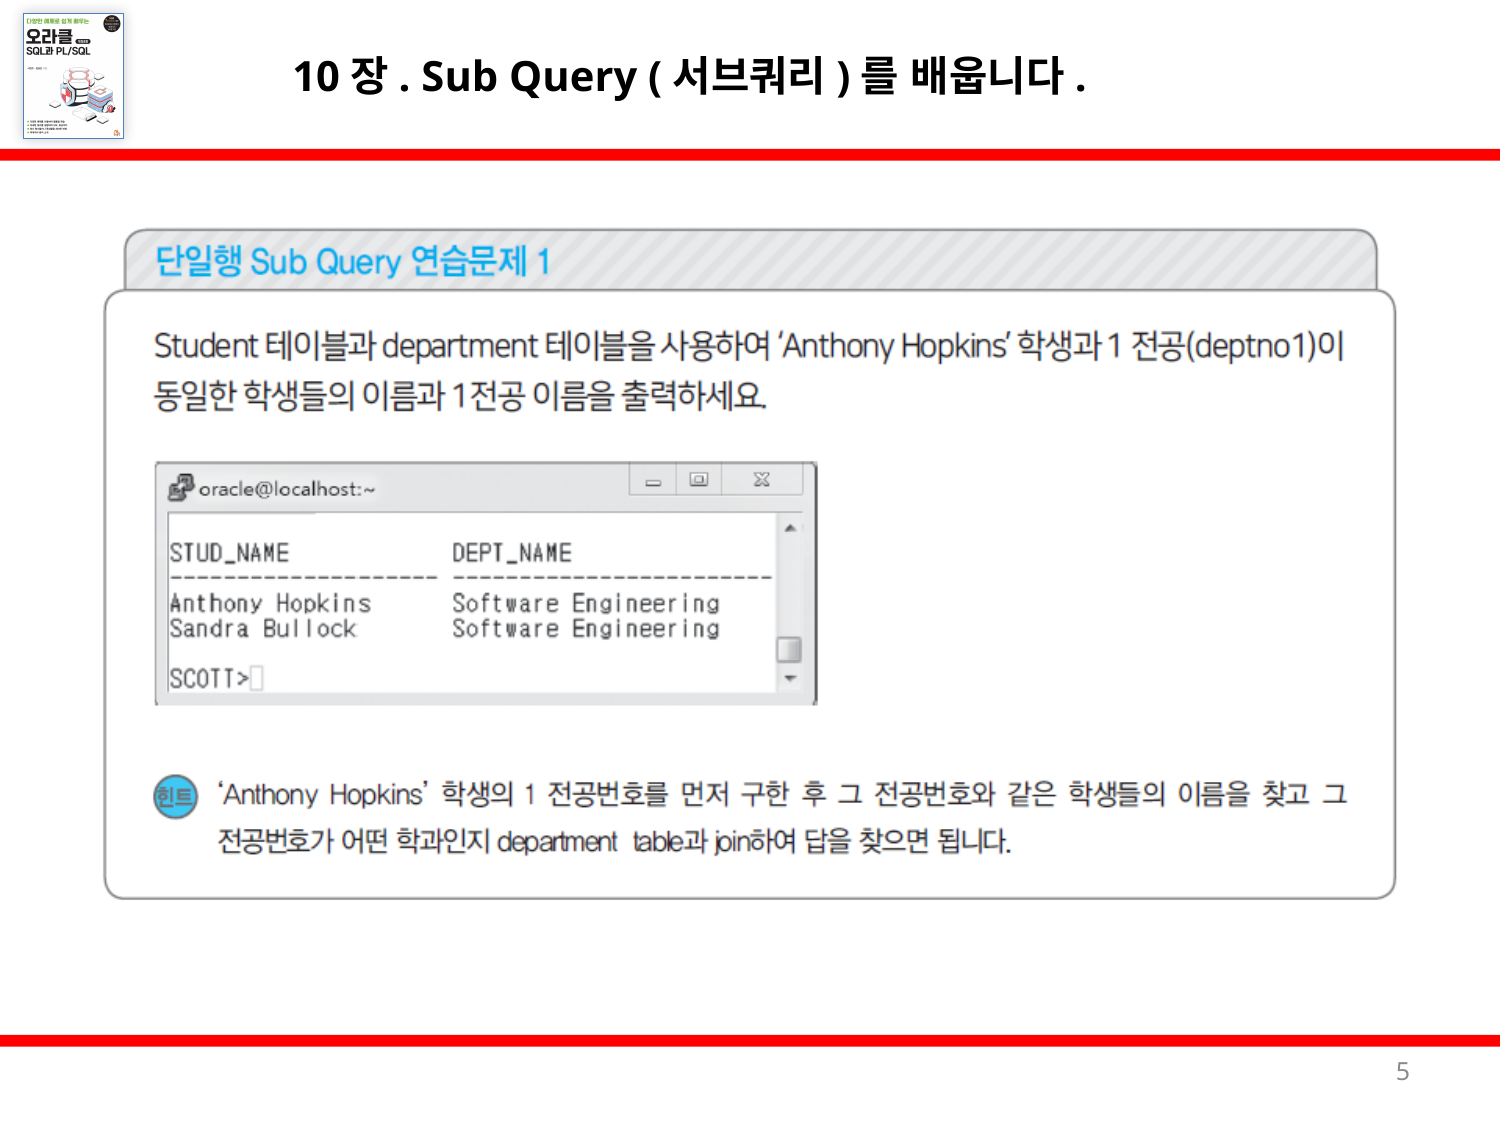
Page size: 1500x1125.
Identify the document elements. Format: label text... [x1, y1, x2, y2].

text_box [0, 147, 1500, 163]
picture [23, 13, 125, 140]
picture [91, 214, 1409, 911]
text_box [0, 1033, 1500, 1049]
slide_number 5 [1074, 1042, 1425, 1103]
text_box 10장. Sub Query (서브쿼리)를 배웁니다. [275, 0, 1213, 151]
